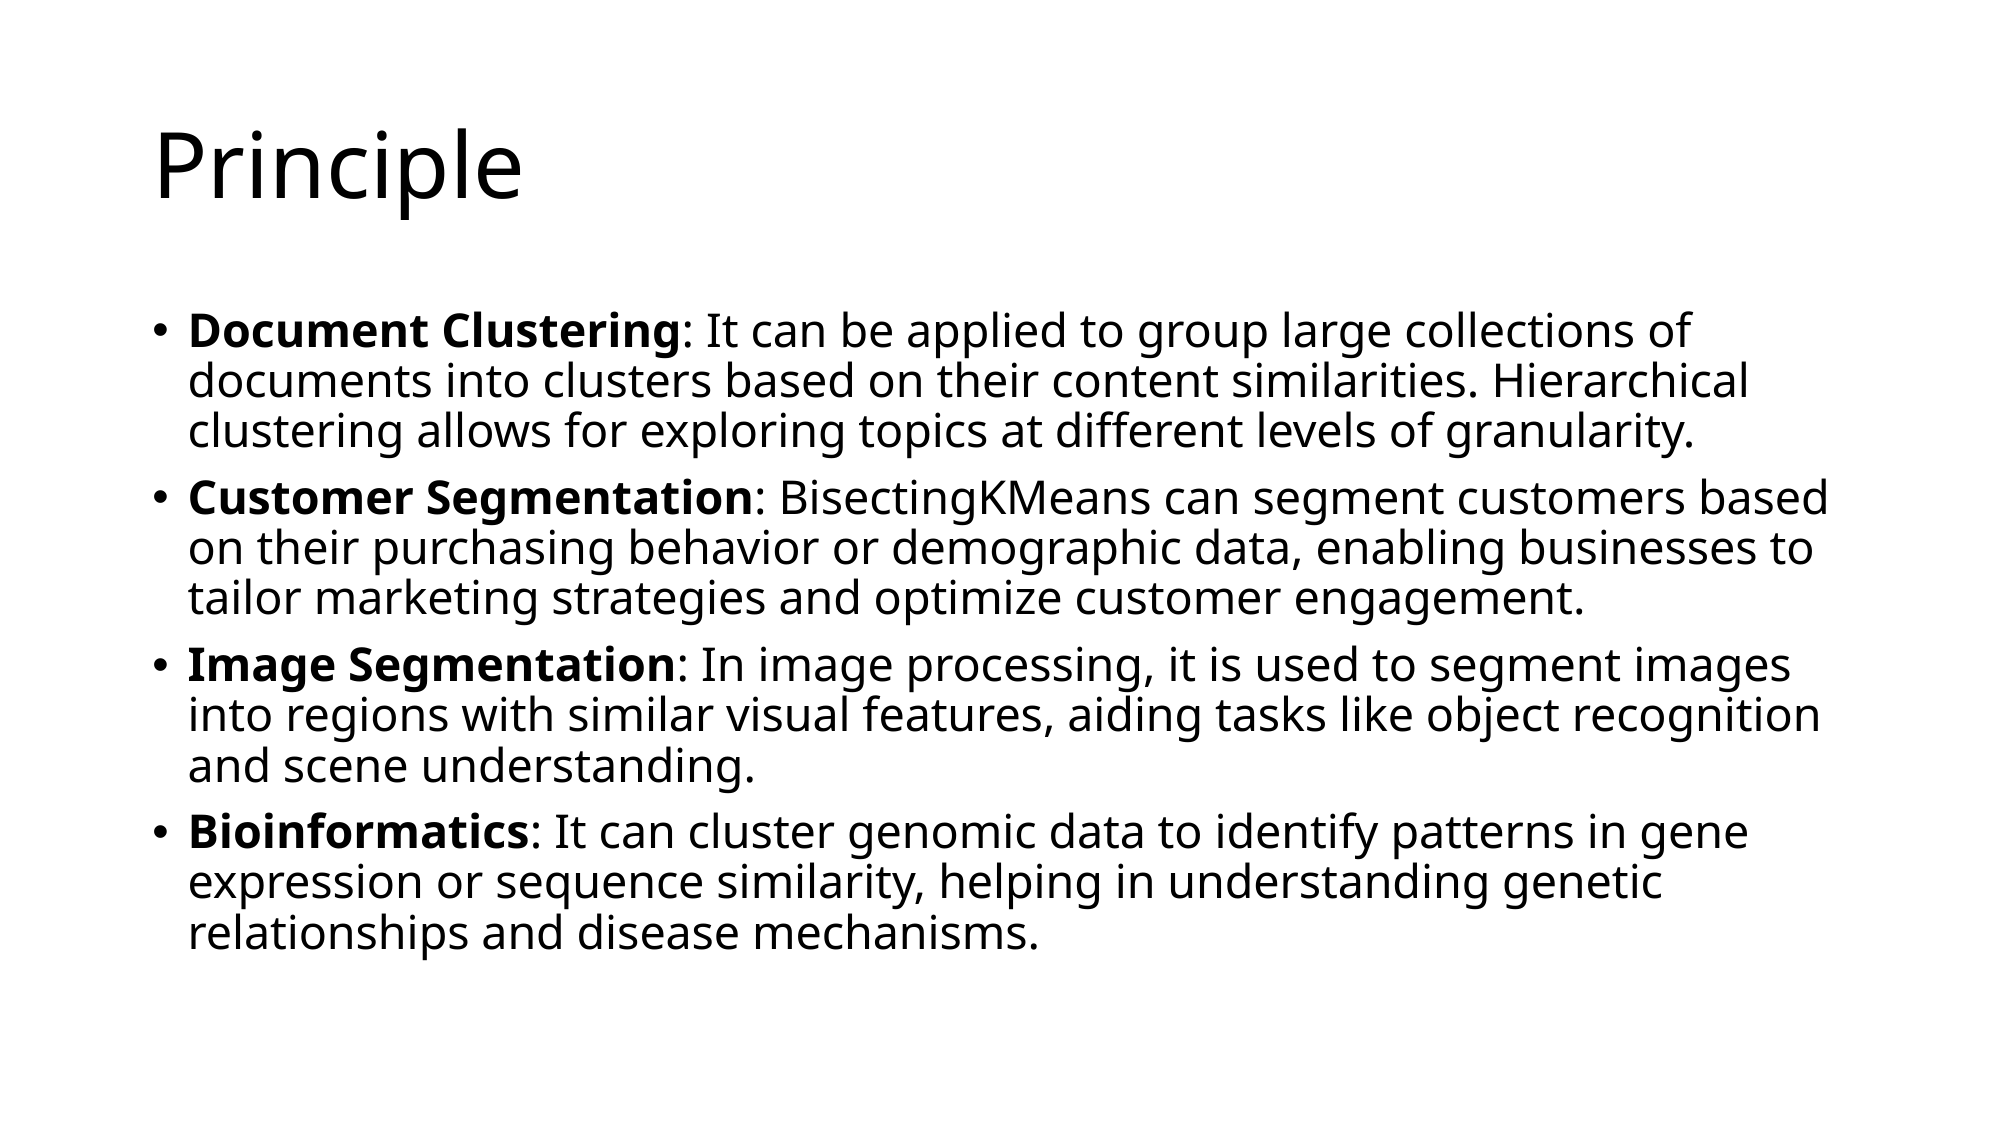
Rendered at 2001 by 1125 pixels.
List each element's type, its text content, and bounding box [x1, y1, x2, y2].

list Document Clustering: It can be applied to group large collections of documents into clusters based on their content similarities. Hierarchical clustering allows for exploring topics at different levels of granularity. Customer Segmentation: BisectingKMeans can segment customers based on their purchasing behavior or demographic data, enabling businesses to tailor marketing strategies and optimize customer engagement. Image Segmentation: In image processing, it is used to segment images into regions with similar visual features, aiding tasks like object recognition and scene understanding. Bioinformatics: It can cluster genomic data to identify patterns in gene expression or sequence similarity, helping in understanding genetic relationships and disease mechanisms. [137, 299, 1863, 1014]
title Principle [137, 59, 1863, 278]
